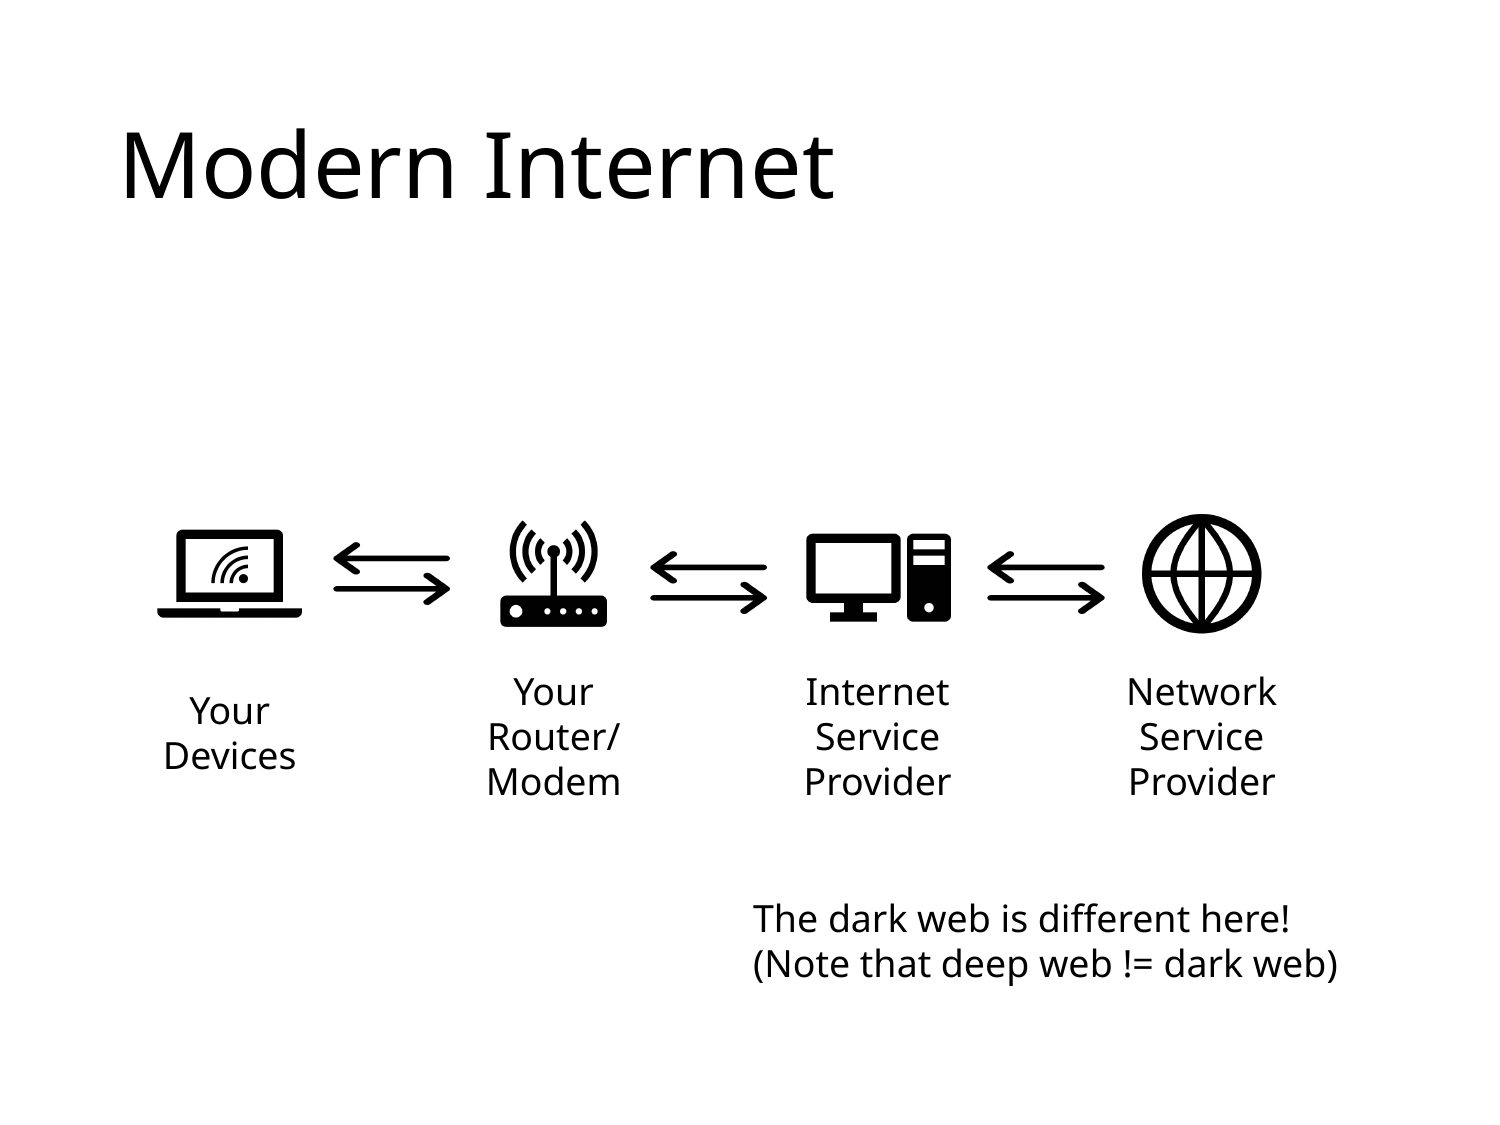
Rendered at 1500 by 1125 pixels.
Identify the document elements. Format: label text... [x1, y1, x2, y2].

text_box Network Service Provider [1111, 660, 1293, 810]
text_box Your Router/ Modem [471, 660, 637, 810]
picture [802, 502, 954, 653]
picture [1126, 498, 1277, 649]
picture [328, 528, 455, 619]
picture [644, 537, 772, 628]
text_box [154, 498, 305, 649]
title Modern Internet [103, 59, 1397, 278]
picture [478, 498, 629, 649]
text_box Your Devices [148, 679, 312, 785]
picture [982, 537, 1110, 628]
text_box Internet Service Provider [788, 660, 967, 810]
text_box The dark web is different here! (Note that deep web != dark web) [738, 887, 1354, 993]
